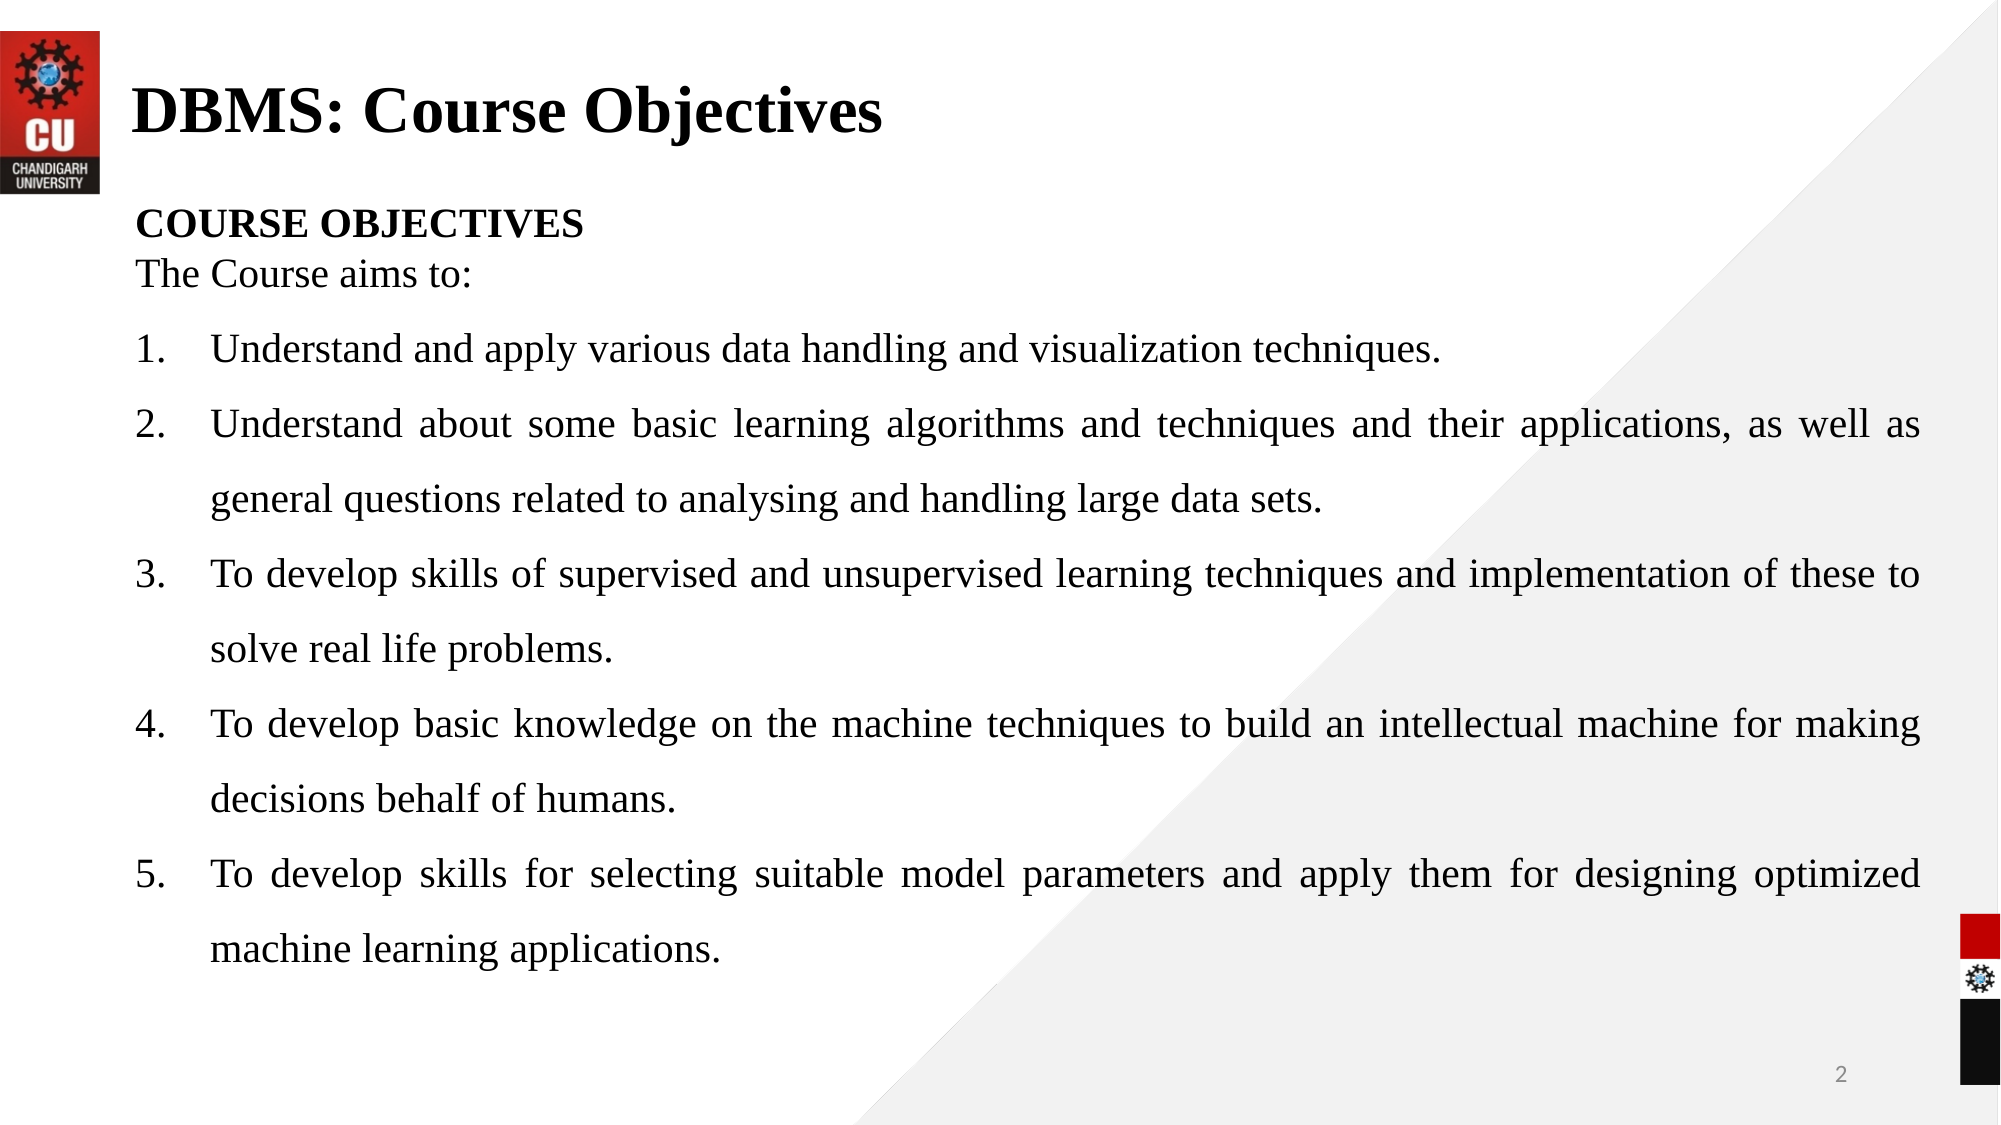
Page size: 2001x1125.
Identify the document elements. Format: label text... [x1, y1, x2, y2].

picture [0, 0, 2001, 1125]
title DBMS: Course Objectives [116, 0, 1842, 222]
text_box COURSE OBJECTIVES The Course aims to: Understand and apply various data handling and visualization techniques. Understand about some basic learning algorithms and techniques and their applications, as well as general questions related to analysing and handling large data sets. To develop skills of supervised and unsupervised learning techniques and implementation of these to solve real life problems. To develop basic knowledge on the machine techniques to build an intellectual machine for making decisions behalf of humans. To develop skills for selecting suitable model parameters and apply them for designing optimized machine learning applications. [120, 187, 1938, 978]
slide_number 2 [1412, 1042, 1863, 1103]
